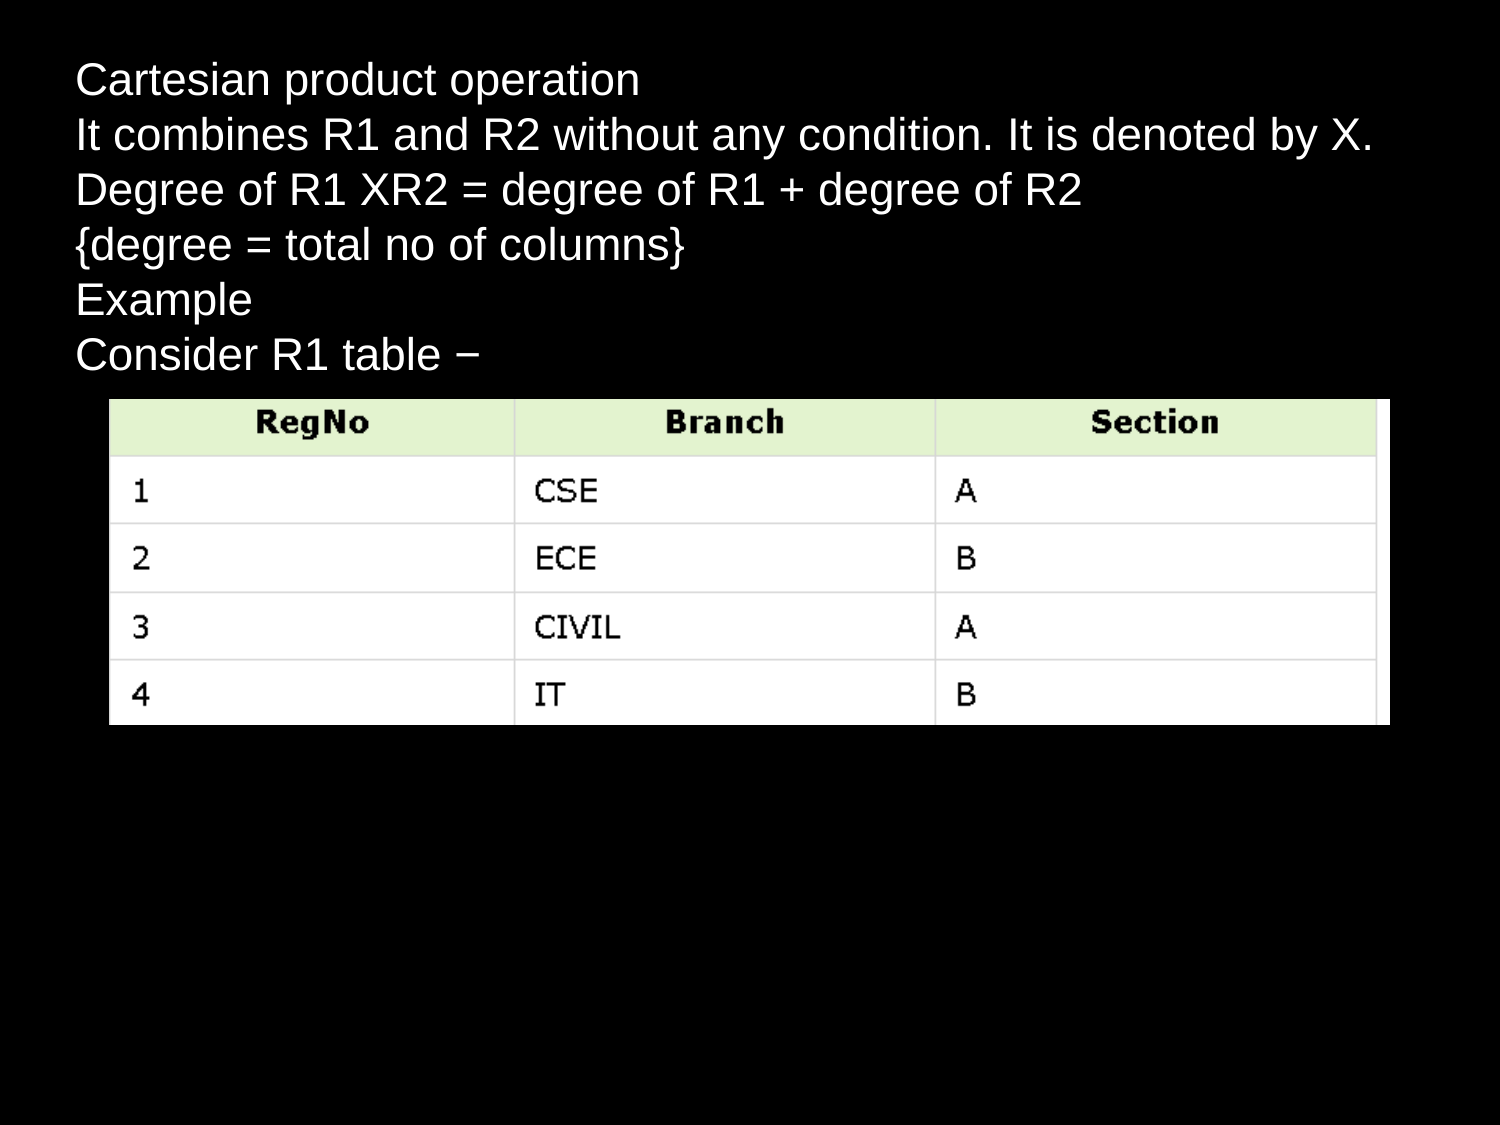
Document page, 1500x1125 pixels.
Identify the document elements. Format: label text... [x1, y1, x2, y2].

list Cartesian product operation It combines R1 and R2 without any condition. It is denoted by X. Degree of R1 XR2 = degree of R1 + degree of R2 {degree = total no of columns} Example Consider R1 table − [75, 50, 1463, 495]
picture [109, 399, 1391, 726]
